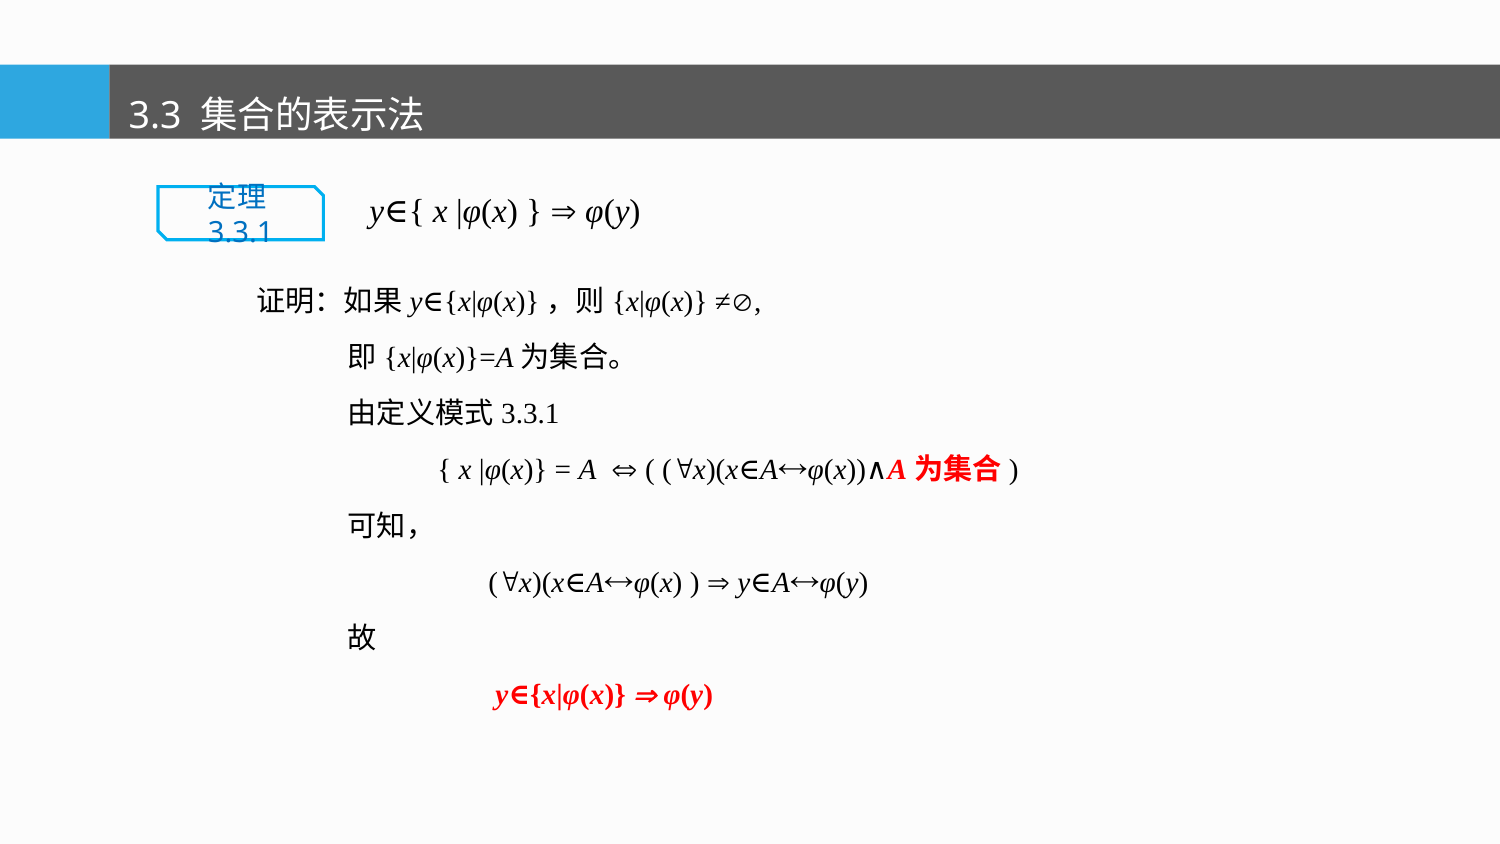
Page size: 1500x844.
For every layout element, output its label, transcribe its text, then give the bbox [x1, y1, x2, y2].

text_box 定理3.3.1 [156, 185, 325, 241]
text_box y∈{ x |φ(x) }  φ(y) [354, 181, 664, 237]
text_box [0, 64, 108, 140]
text_box 3.3 集合的表示法 [113, 52, 619, 144]
text_box [108, 64, 113, 140]
text_box [158, 177, 1261, 805]
text_box 证明：如果y∈{x|φ(x)}，则{x|φ(x)} ≠, 即{x|φ(x)}=A为集合。 由定义模式3.3.1 { x |φ(x)} = A  ( (x)(x∈Aφ(x))∧A为集合) 可知， (x)(x∈Aφ(x) )  y∈Aφ(y) 故 y∈{x|φ(x)}  φ(y) [241, 265, 1147, 718]
text_box [619, 64, 1500, 140]
